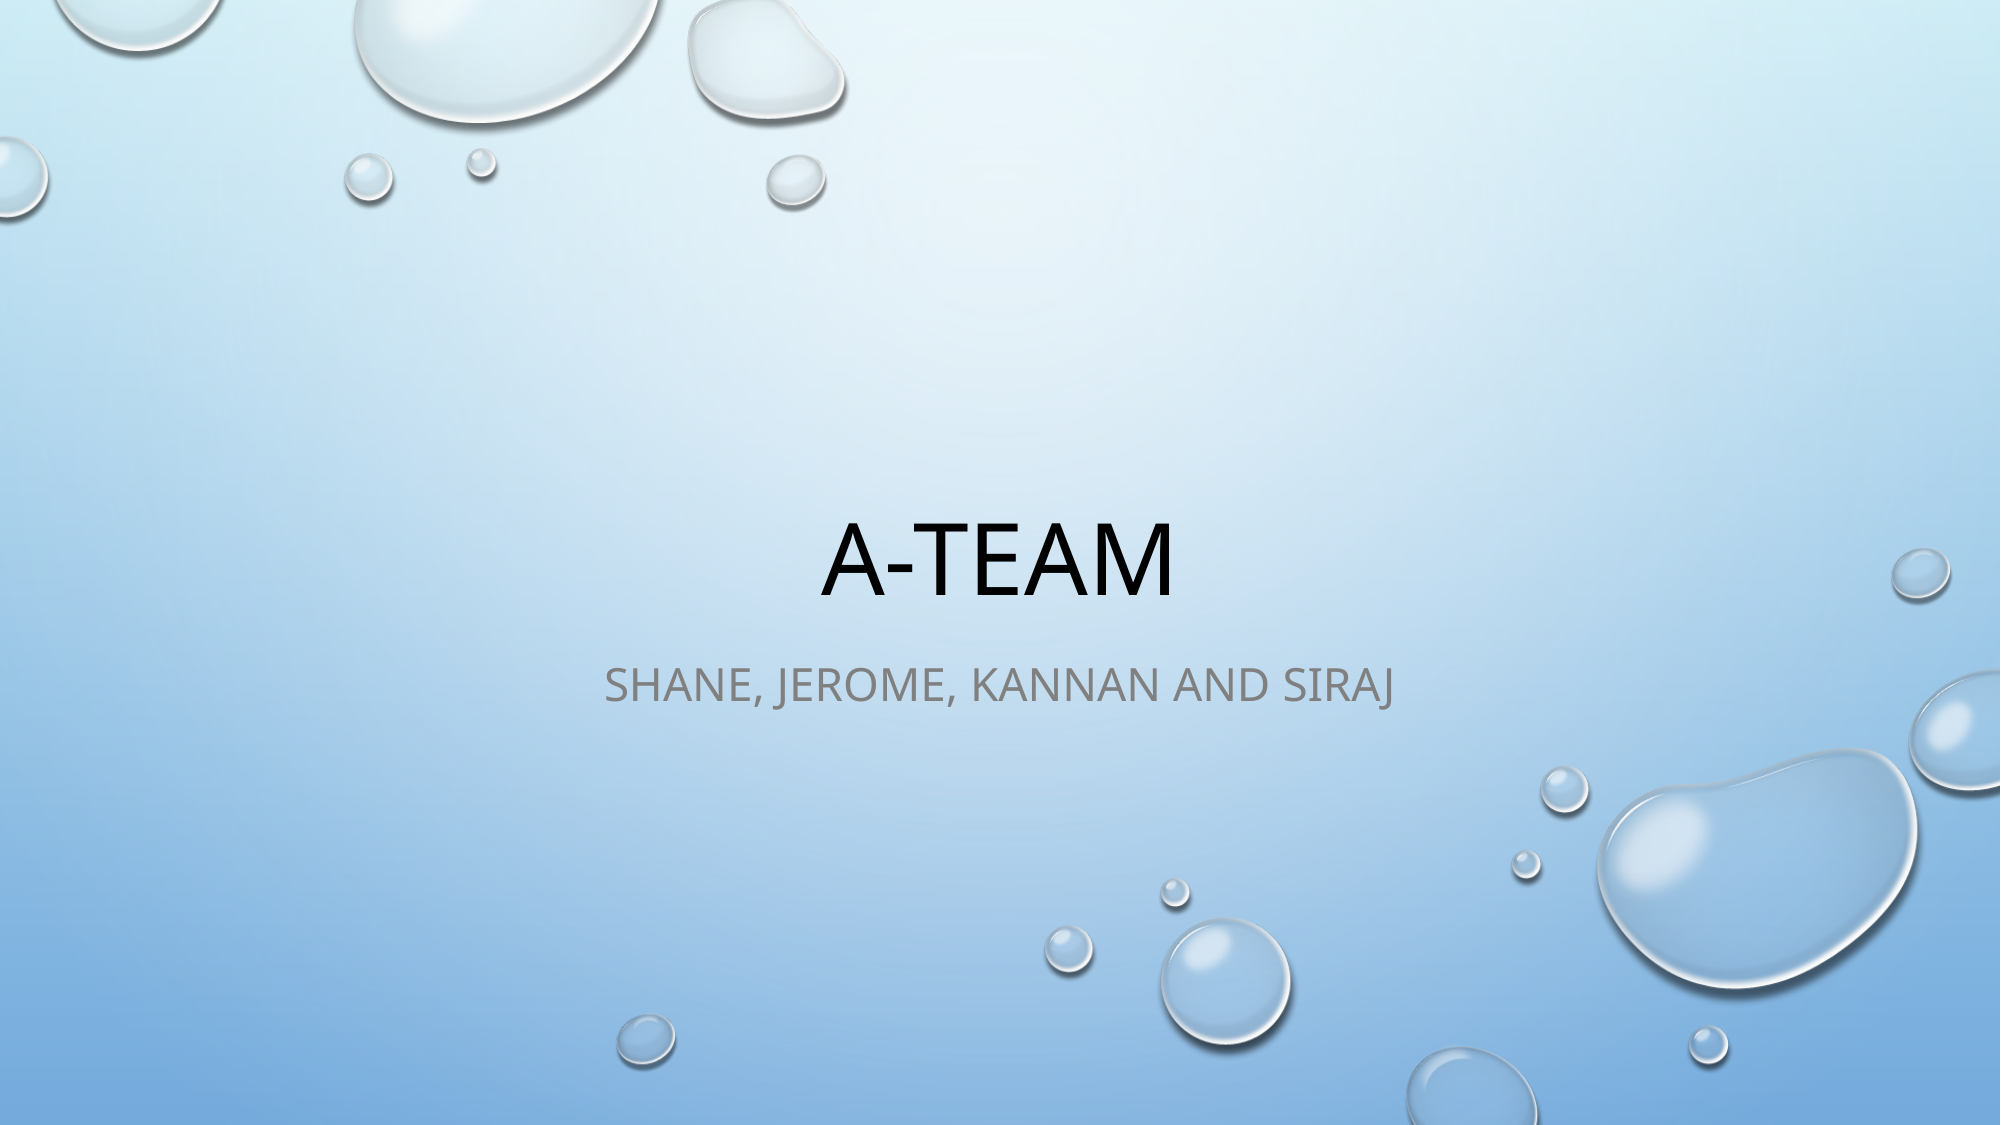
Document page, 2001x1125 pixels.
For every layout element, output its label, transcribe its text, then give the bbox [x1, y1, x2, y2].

picture [0, 0, 2000, 1125]
subtitle Shane, Jerome, Kannan and Siraj [287, 637, 1713, 863]
title A-TEAM [287, 213, 1713, 625]
